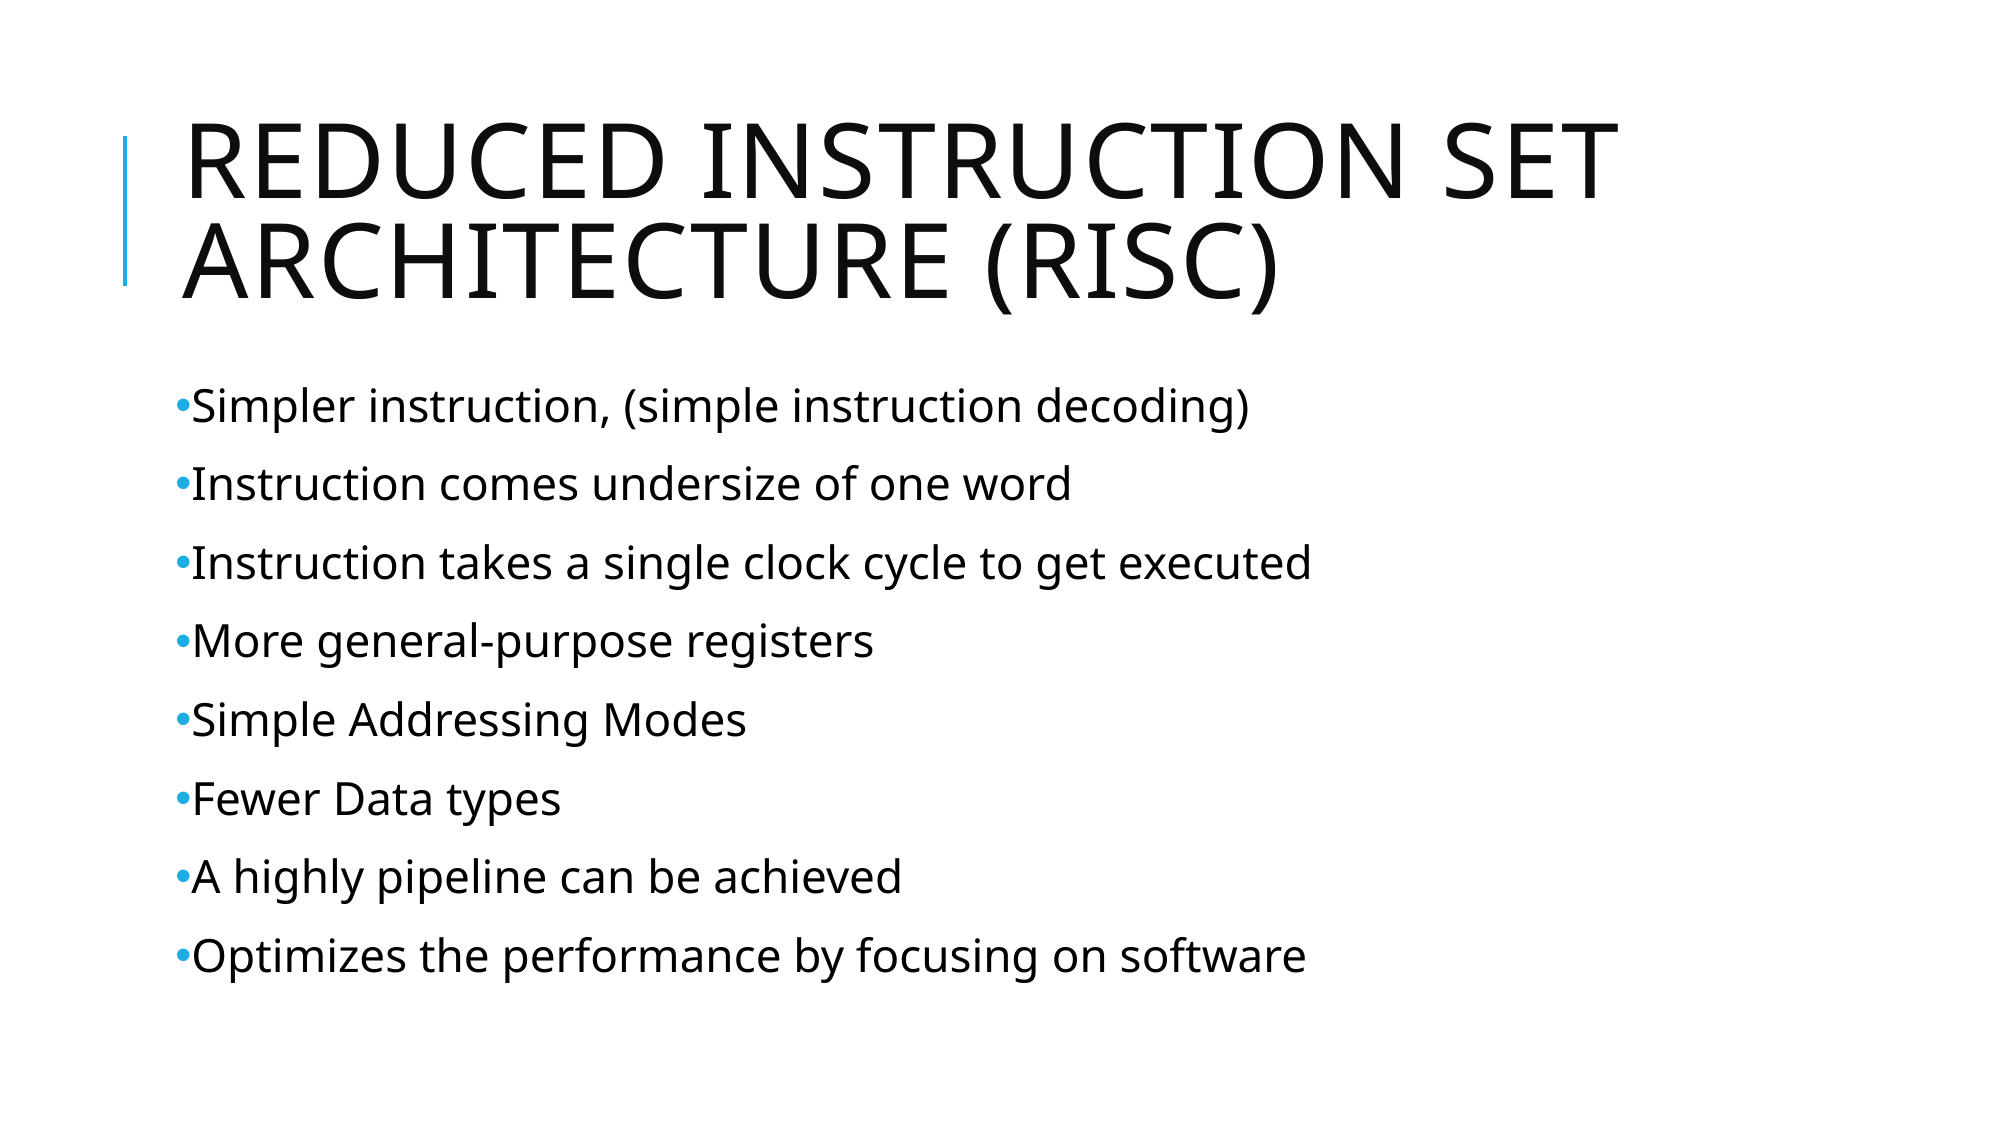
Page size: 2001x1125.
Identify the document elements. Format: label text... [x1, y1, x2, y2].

list Simpler instruction, (simple instruction decoding) Instruction comes undersize of one word Instruction takes a single clock cycle to get executed More general-purpose registers Simple Addressing Modes Fewer Data types A highly pipeline can be achieved Optimizes the performance by focusing on software [168, 375, 1763, 1035]
title Reduced Instruction Set Architecture (RISC) [168, 96, 1763, 342]
